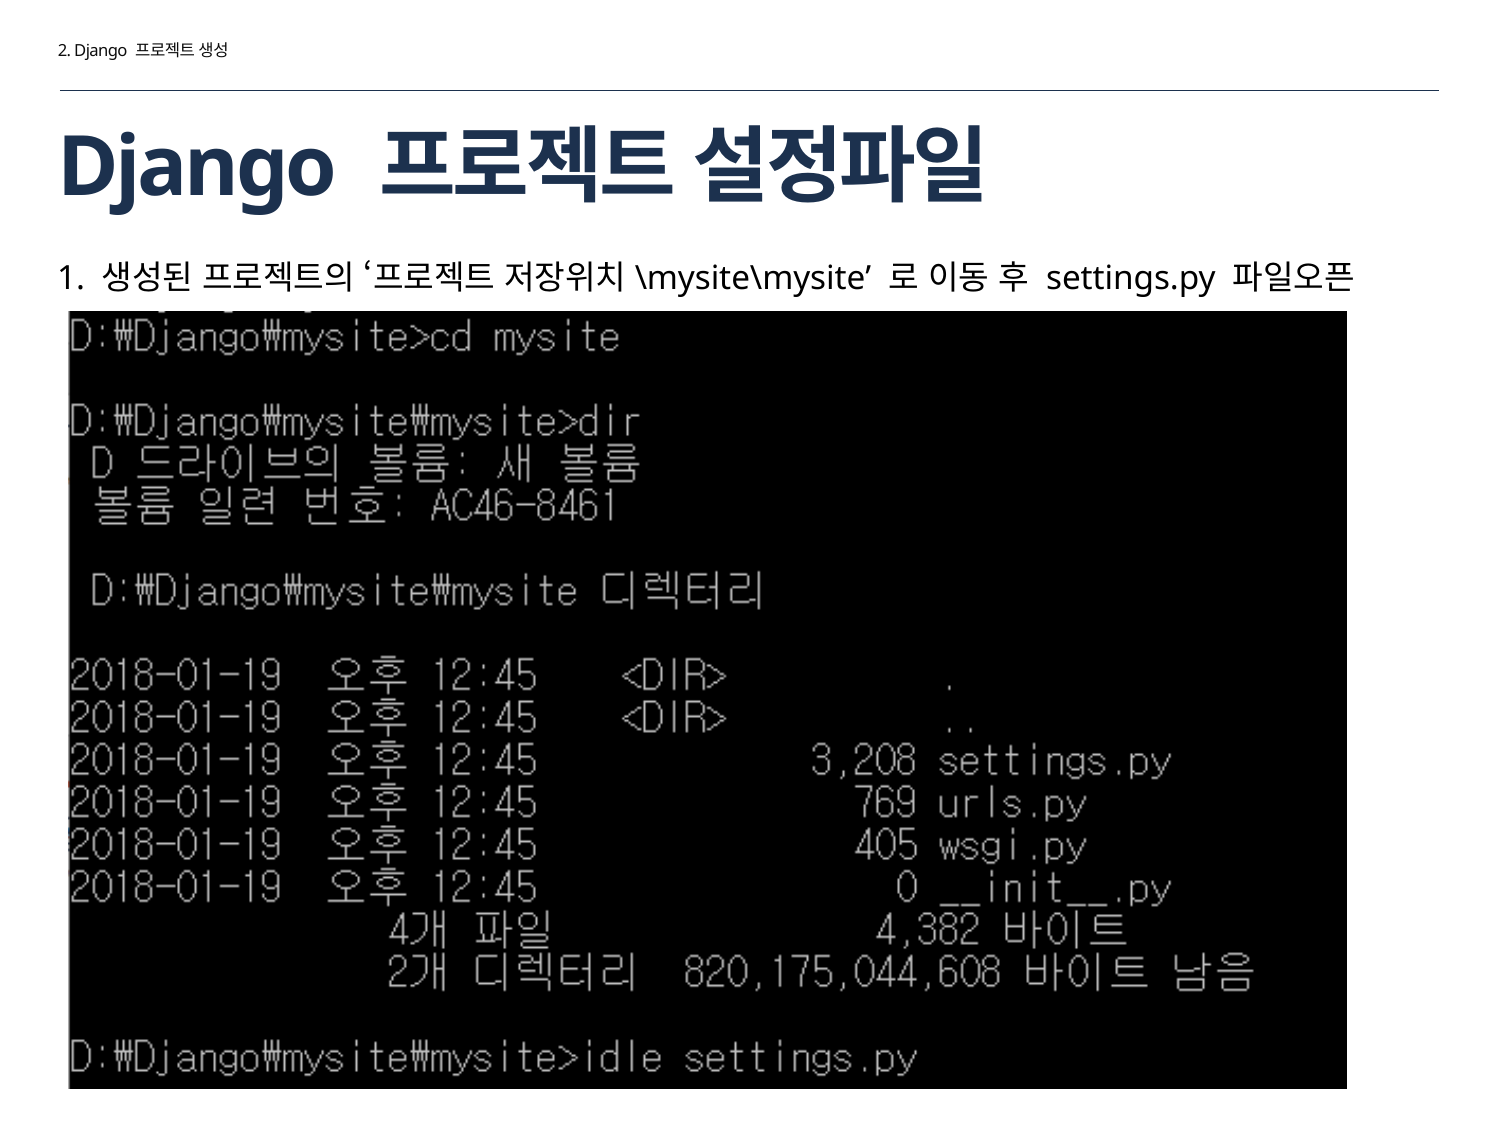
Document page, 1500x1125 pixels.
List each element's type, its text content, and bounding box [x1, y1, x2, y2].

text_box 1. 생성된 프로젝트의 ‘프로젝트 저장위치\mysite\mysite’ 로 이동 후 settings.py 파일오픈 [42, 248, 1432, 1011]
text_box 2. Django 프로젝트 생성 [43, 31, 303, 67]
picture [68, 311, 1347, 1089]
title Django 프로젝트 설정파일 [42, 114, 1383, 211]
